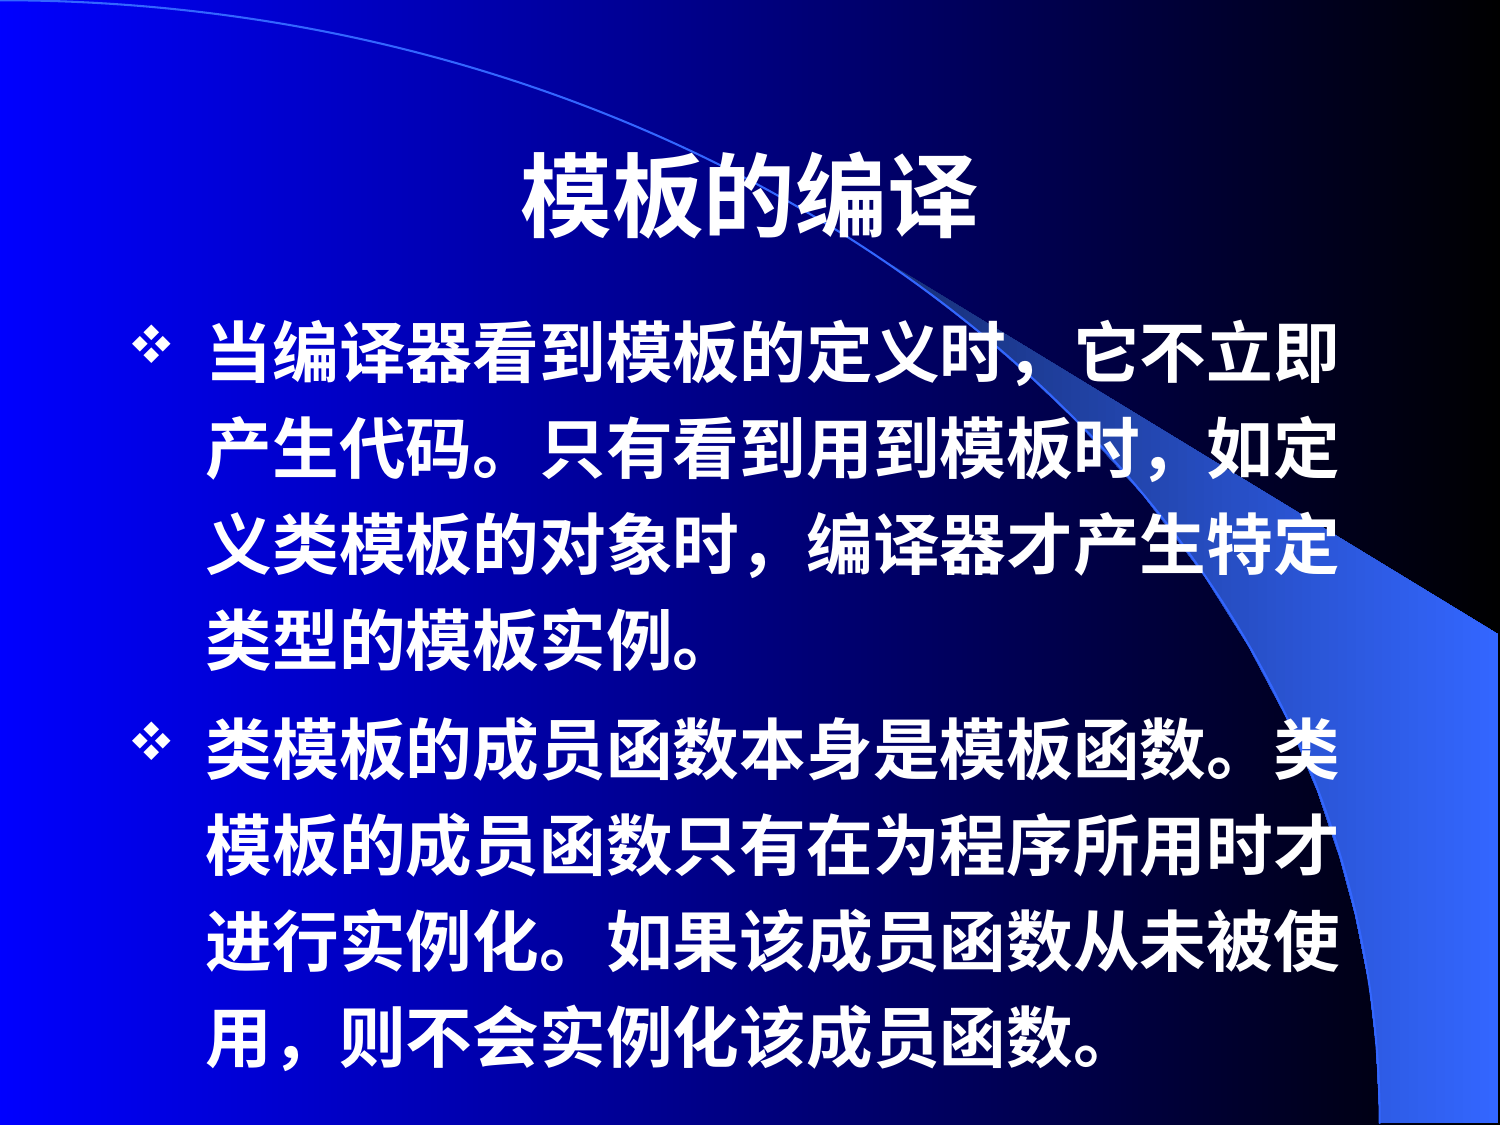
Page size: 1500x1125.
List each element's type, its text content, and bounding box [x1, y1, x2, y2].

list 当编译器看到模板的定义时，它不立即产生代码。只有看到用到模板时，如定义类模板的对象时，编译器才产生特定类型的模板实例。 类模板的成员函数本身是模板函数。类模板的成员函数只有在为程序所用时才进行实例化。如果该成员函数从未被使用，则不会实例化该成员函数。 [112, 287, 1388, 1125]
title 模板的编译 [112, 99, 1388, 287]
